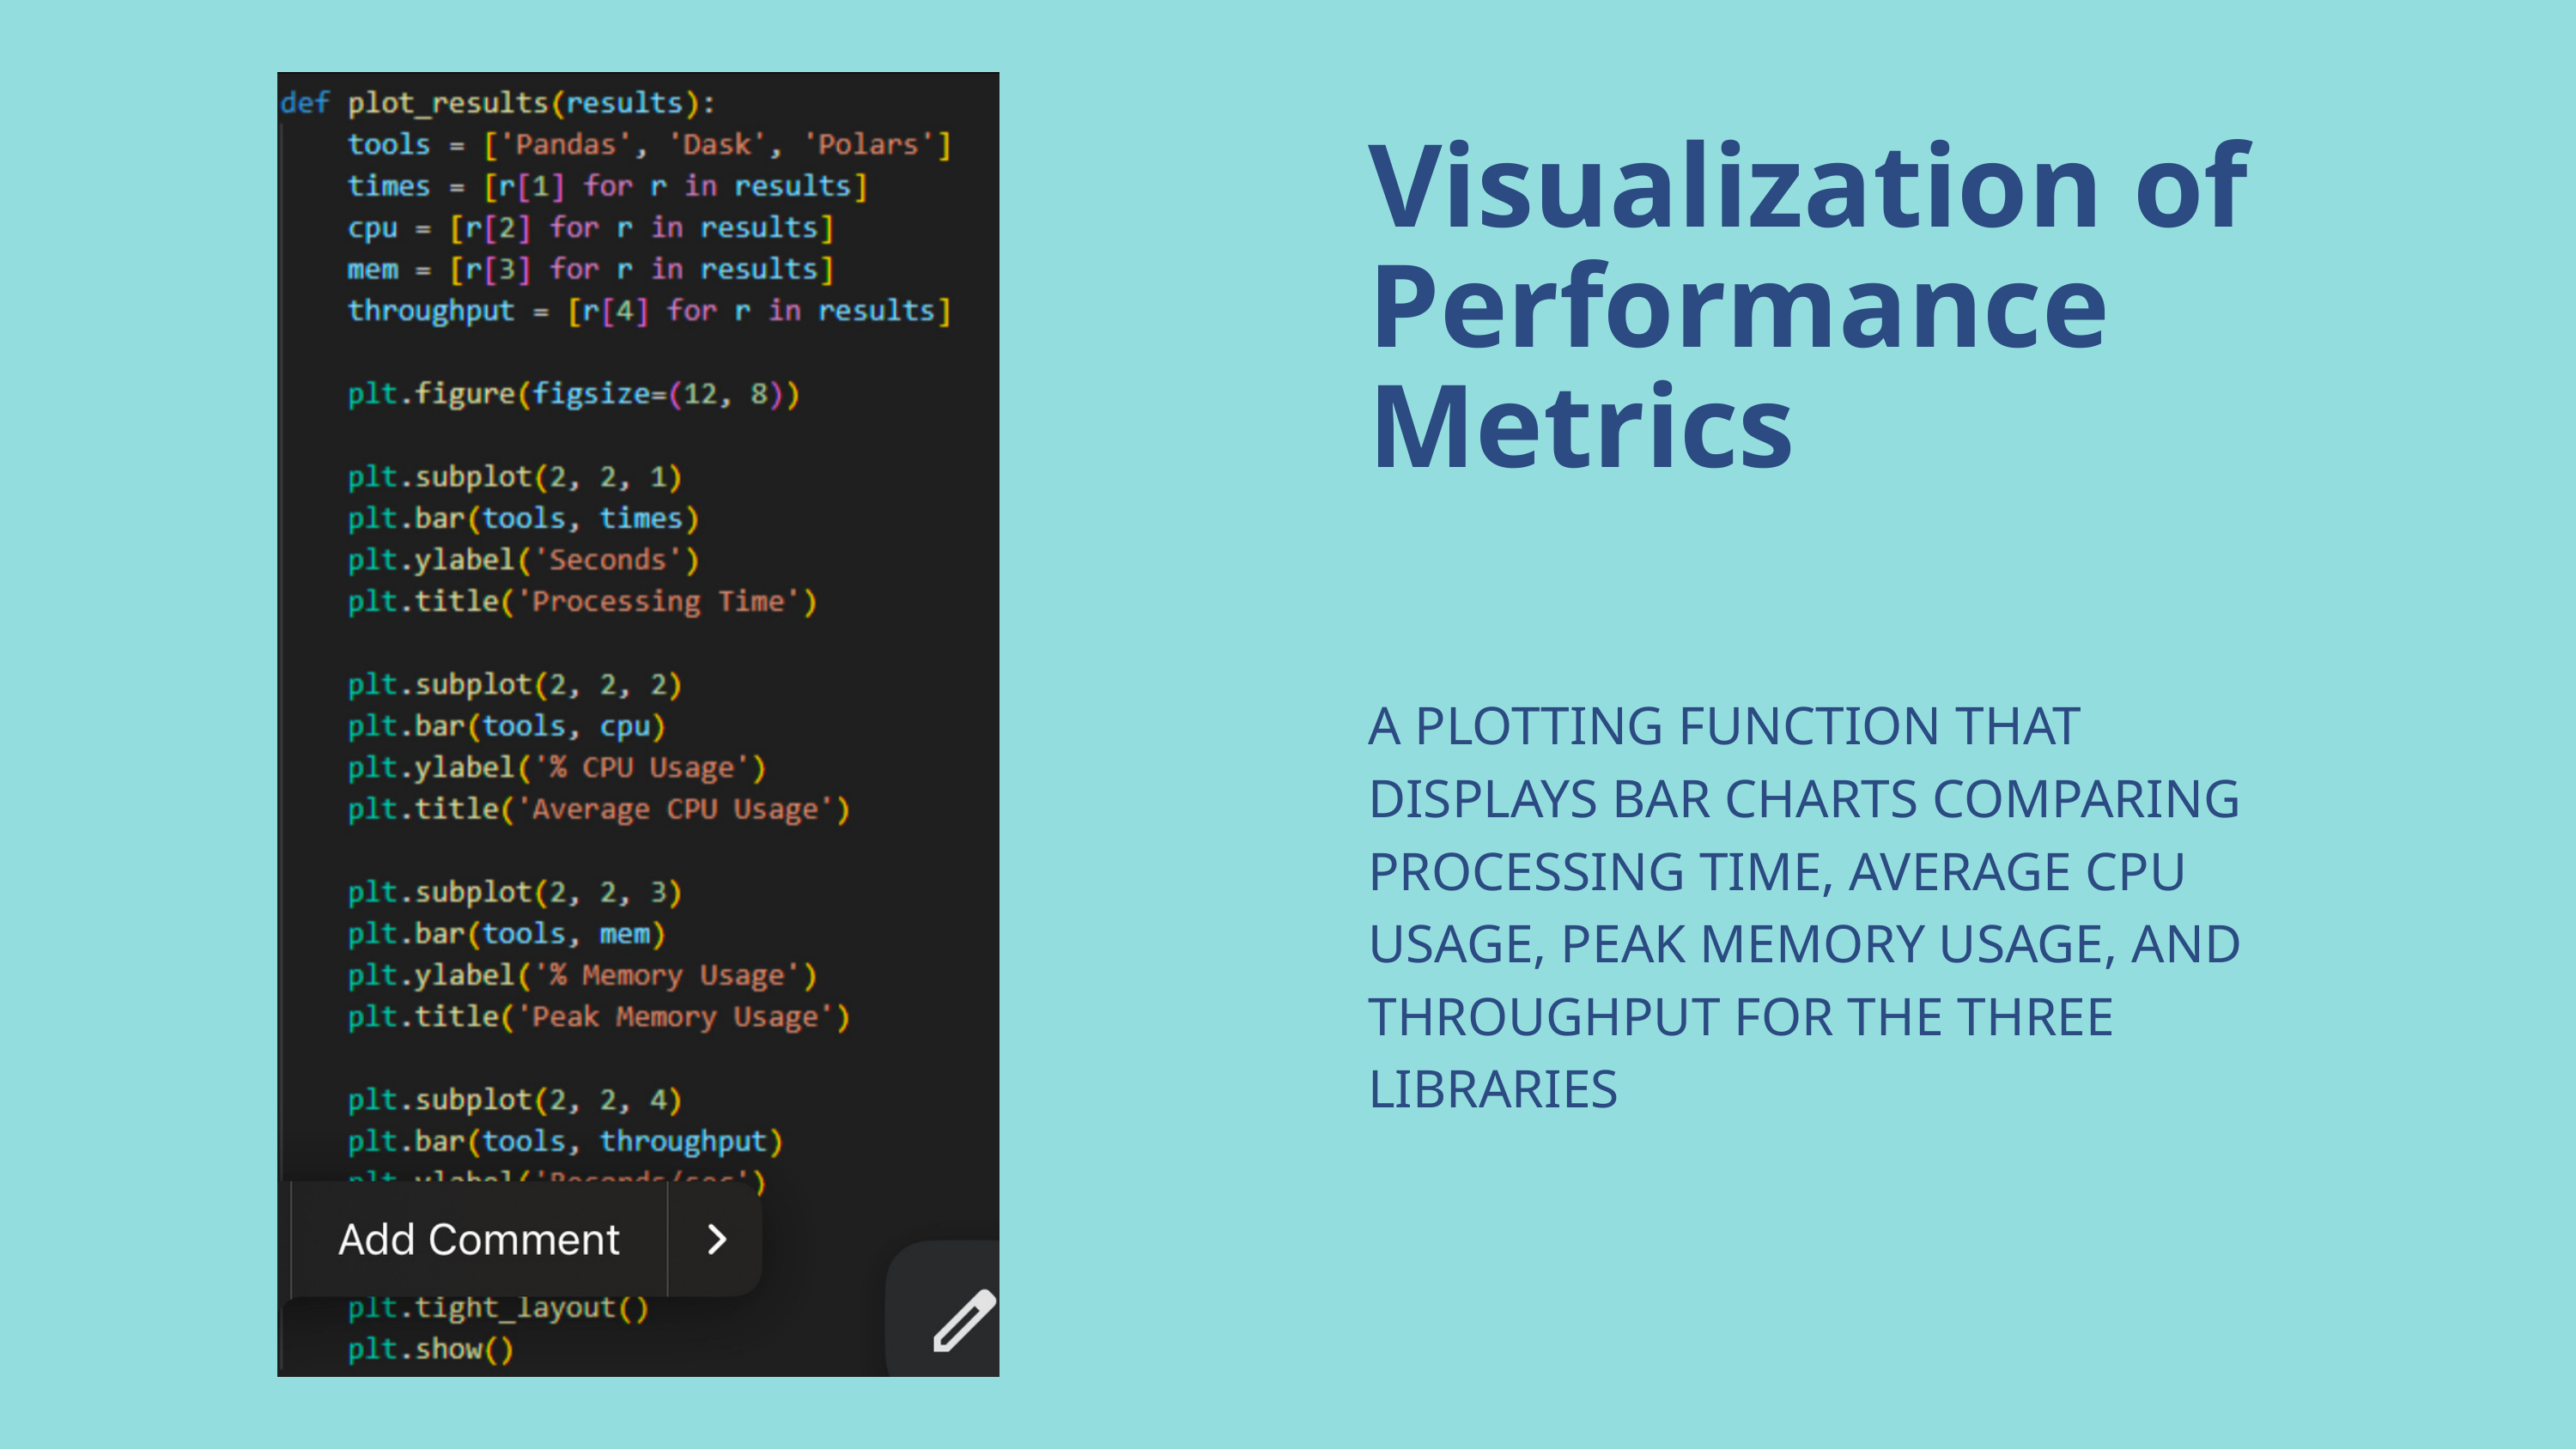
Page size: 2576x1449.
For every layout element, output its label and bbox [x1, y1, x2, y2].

text_box [277, 72, 999, 1377]
text_box [1367, 120, 2272, 1328]
